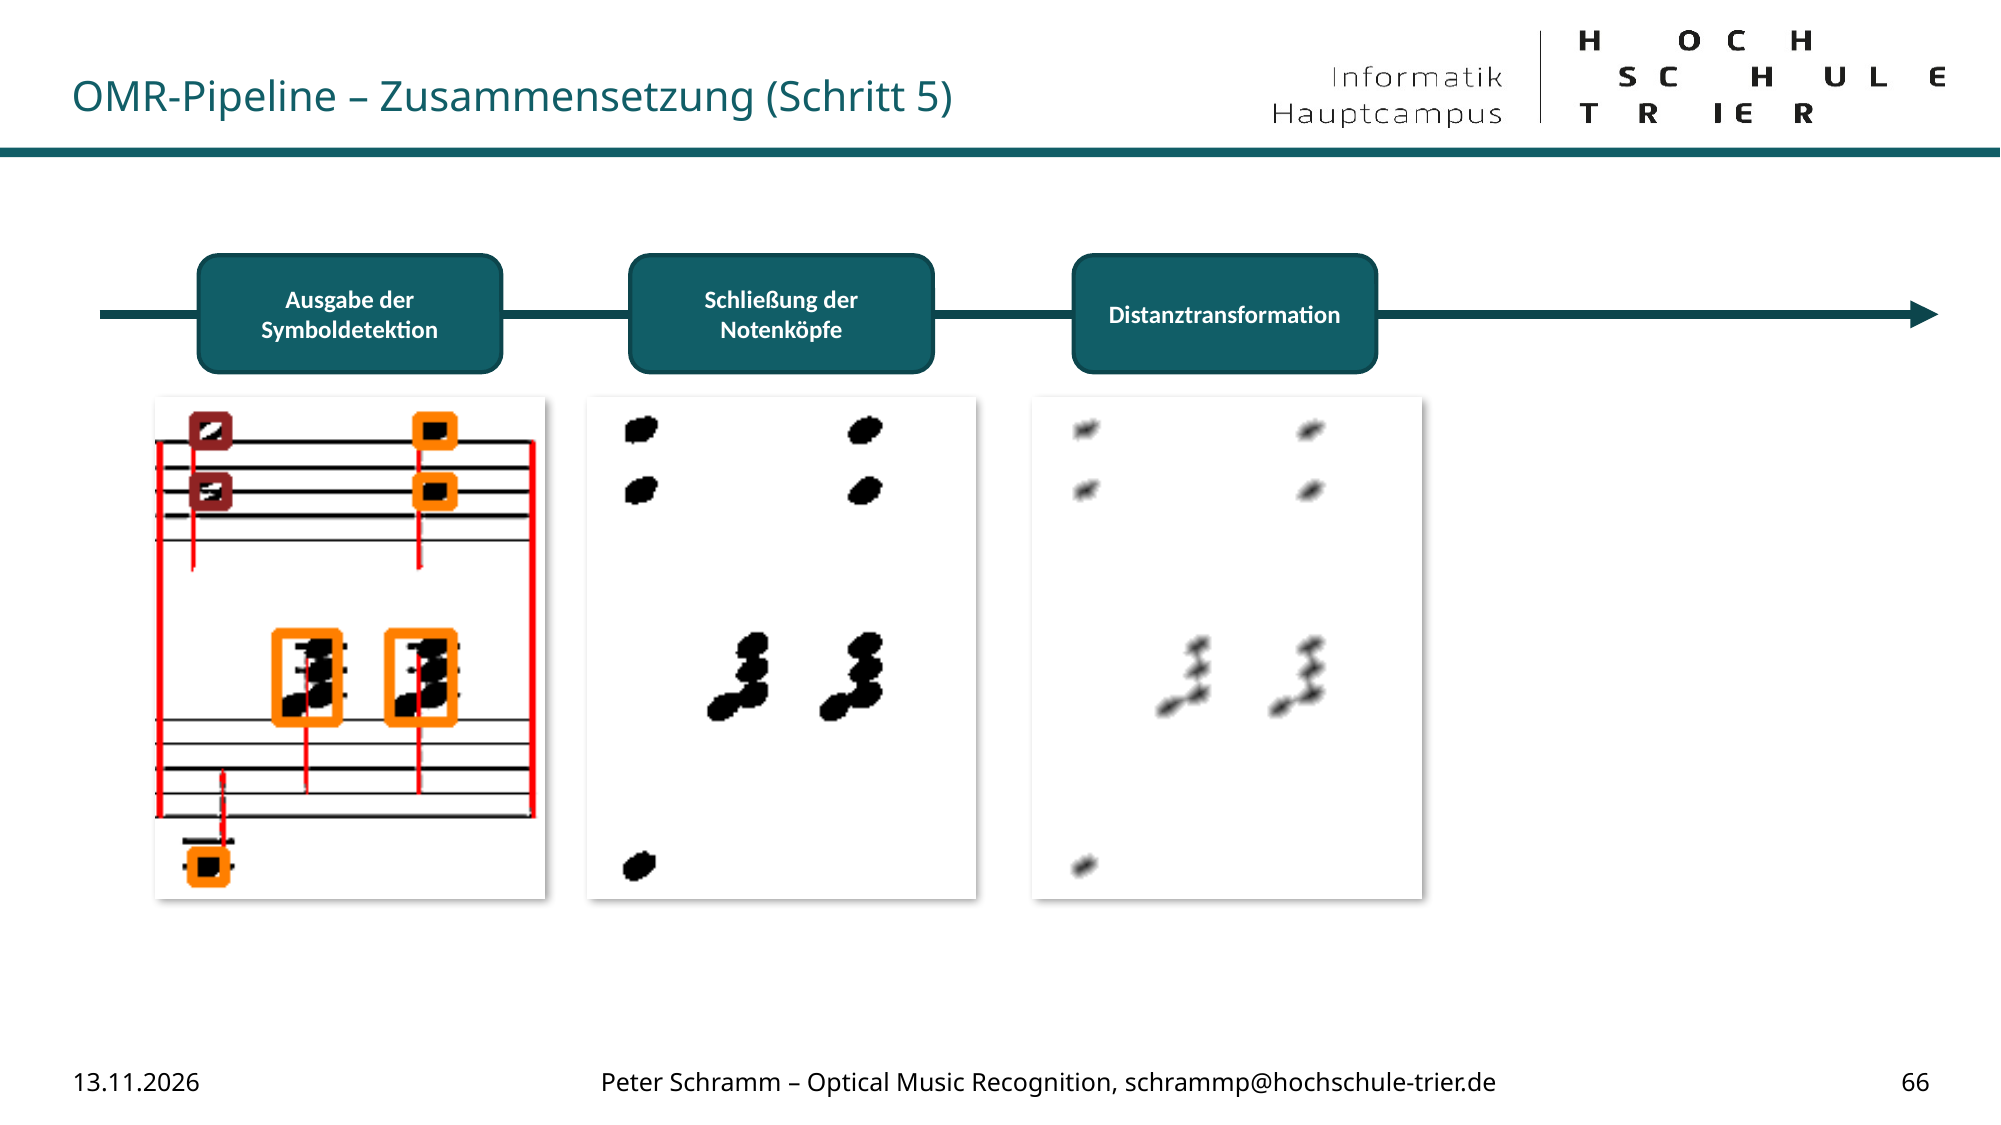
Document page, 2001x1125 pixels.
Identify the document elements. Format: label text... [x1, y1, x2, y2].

text_box Distanztransformation [1071, 326, 1379, 375]
footer Peter Schramm – Optical Music Recognition, schrammp@hochschule-trier.de [508, 1058, 1591, 1106]
picture [1274, 30, 1945, 128]
text_box Ausgabe der Symboldetektion [196, 326, 504, 375]
slide_number 66 [1629, 1058, 1945, 1106]
picture [586, 396, 977, 899]
text_box Schließung der Notenköpfe [628, 253, 936, 313]
text_box Distanztransformation [1071, 253, 1379, 313]
title OMR-Pipeline – Zusammensetzung (Schritt 5) [56, 12, 1254, 131]
picture [155, 396, 545, 899]
text_box Ausgabe der Symboldetektion [196, 253, 504, 313]
text_box Schließung der Notenköpfe [628, 326, 936, 375]
picture [1032, 396, 1422, 899]
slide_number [57, 1058, 465, 1106]
